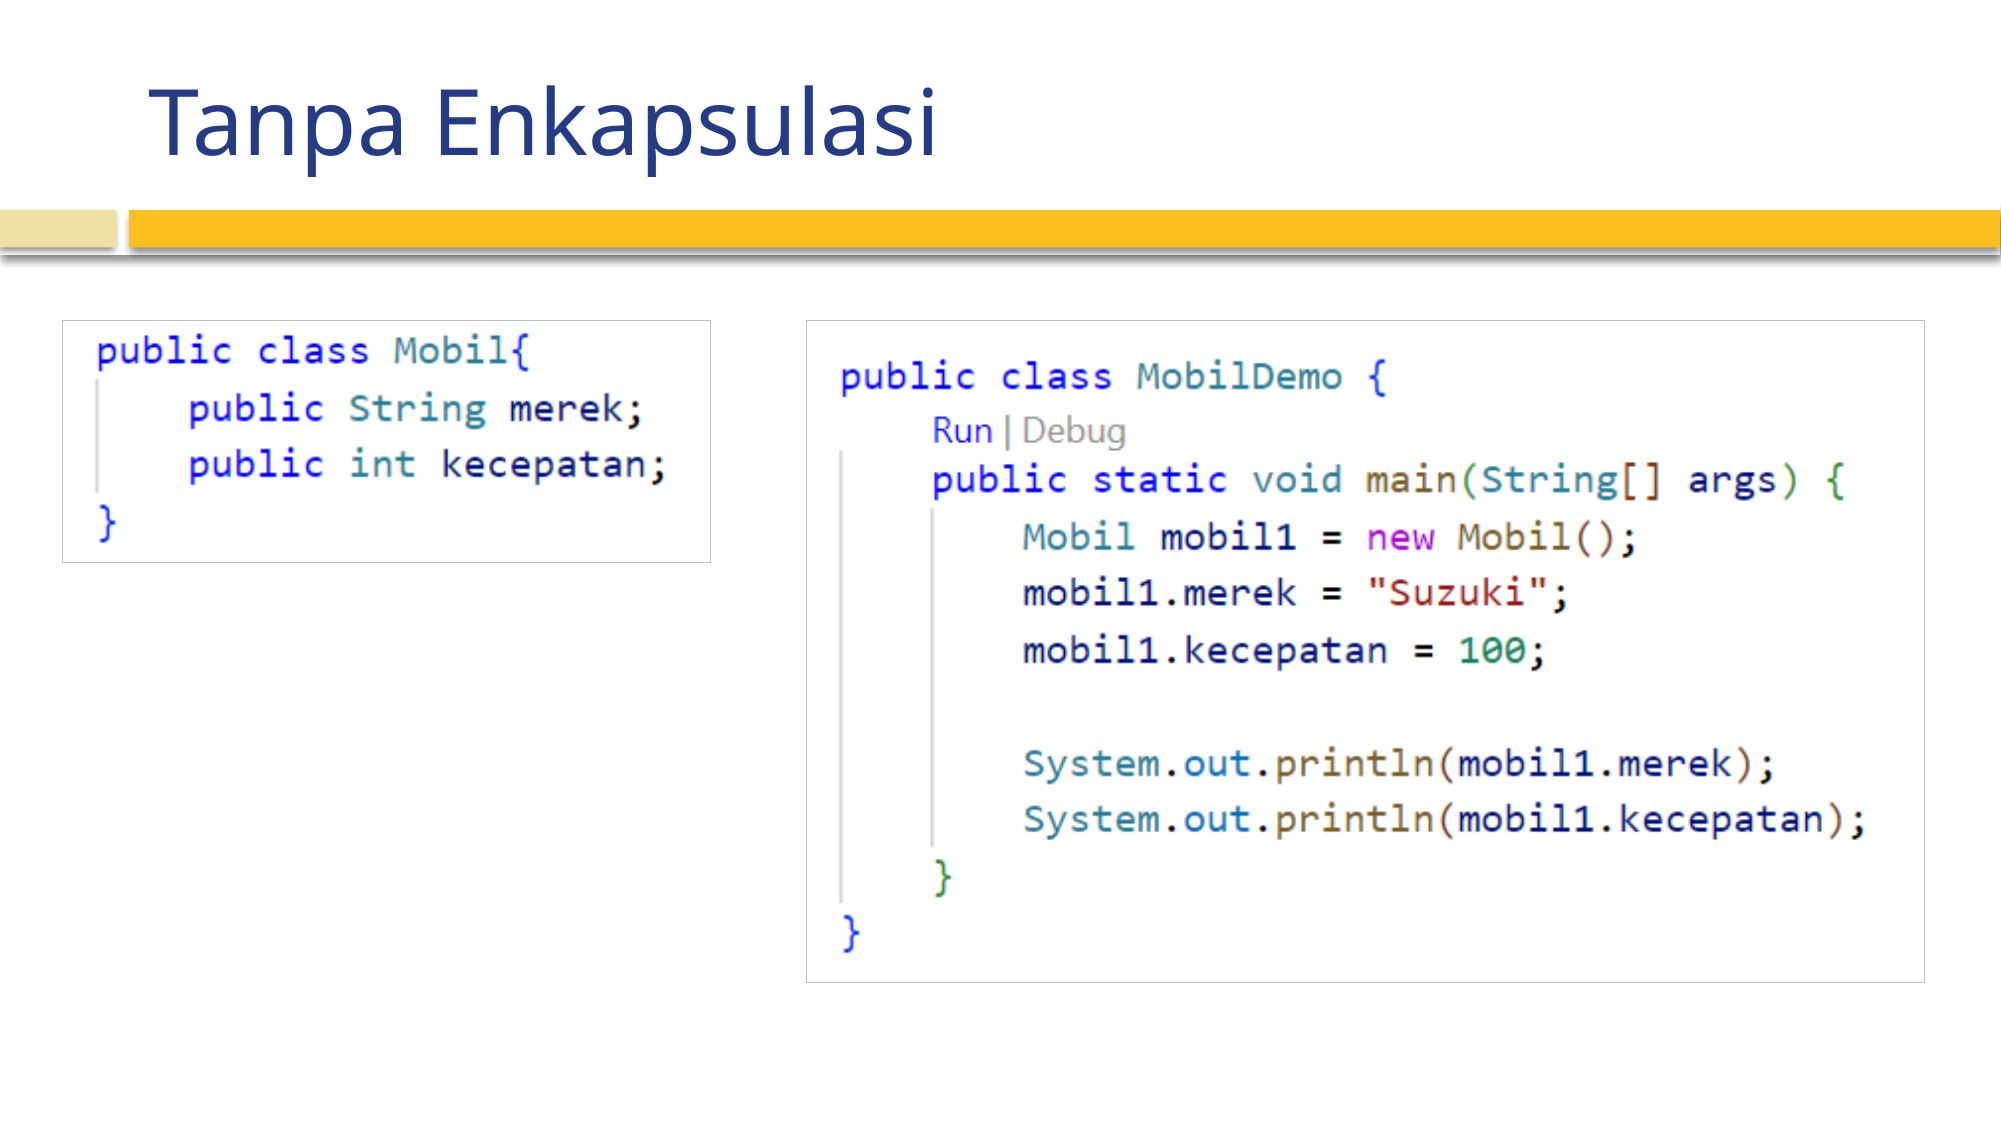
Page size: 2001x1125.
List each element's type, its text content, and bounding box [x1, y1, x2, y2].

title Tanpa Enkapsulasi [133, 37, 1918, 200]
picture [805, 319, 1926, 983]
picture [62, 319, 711, 563]
